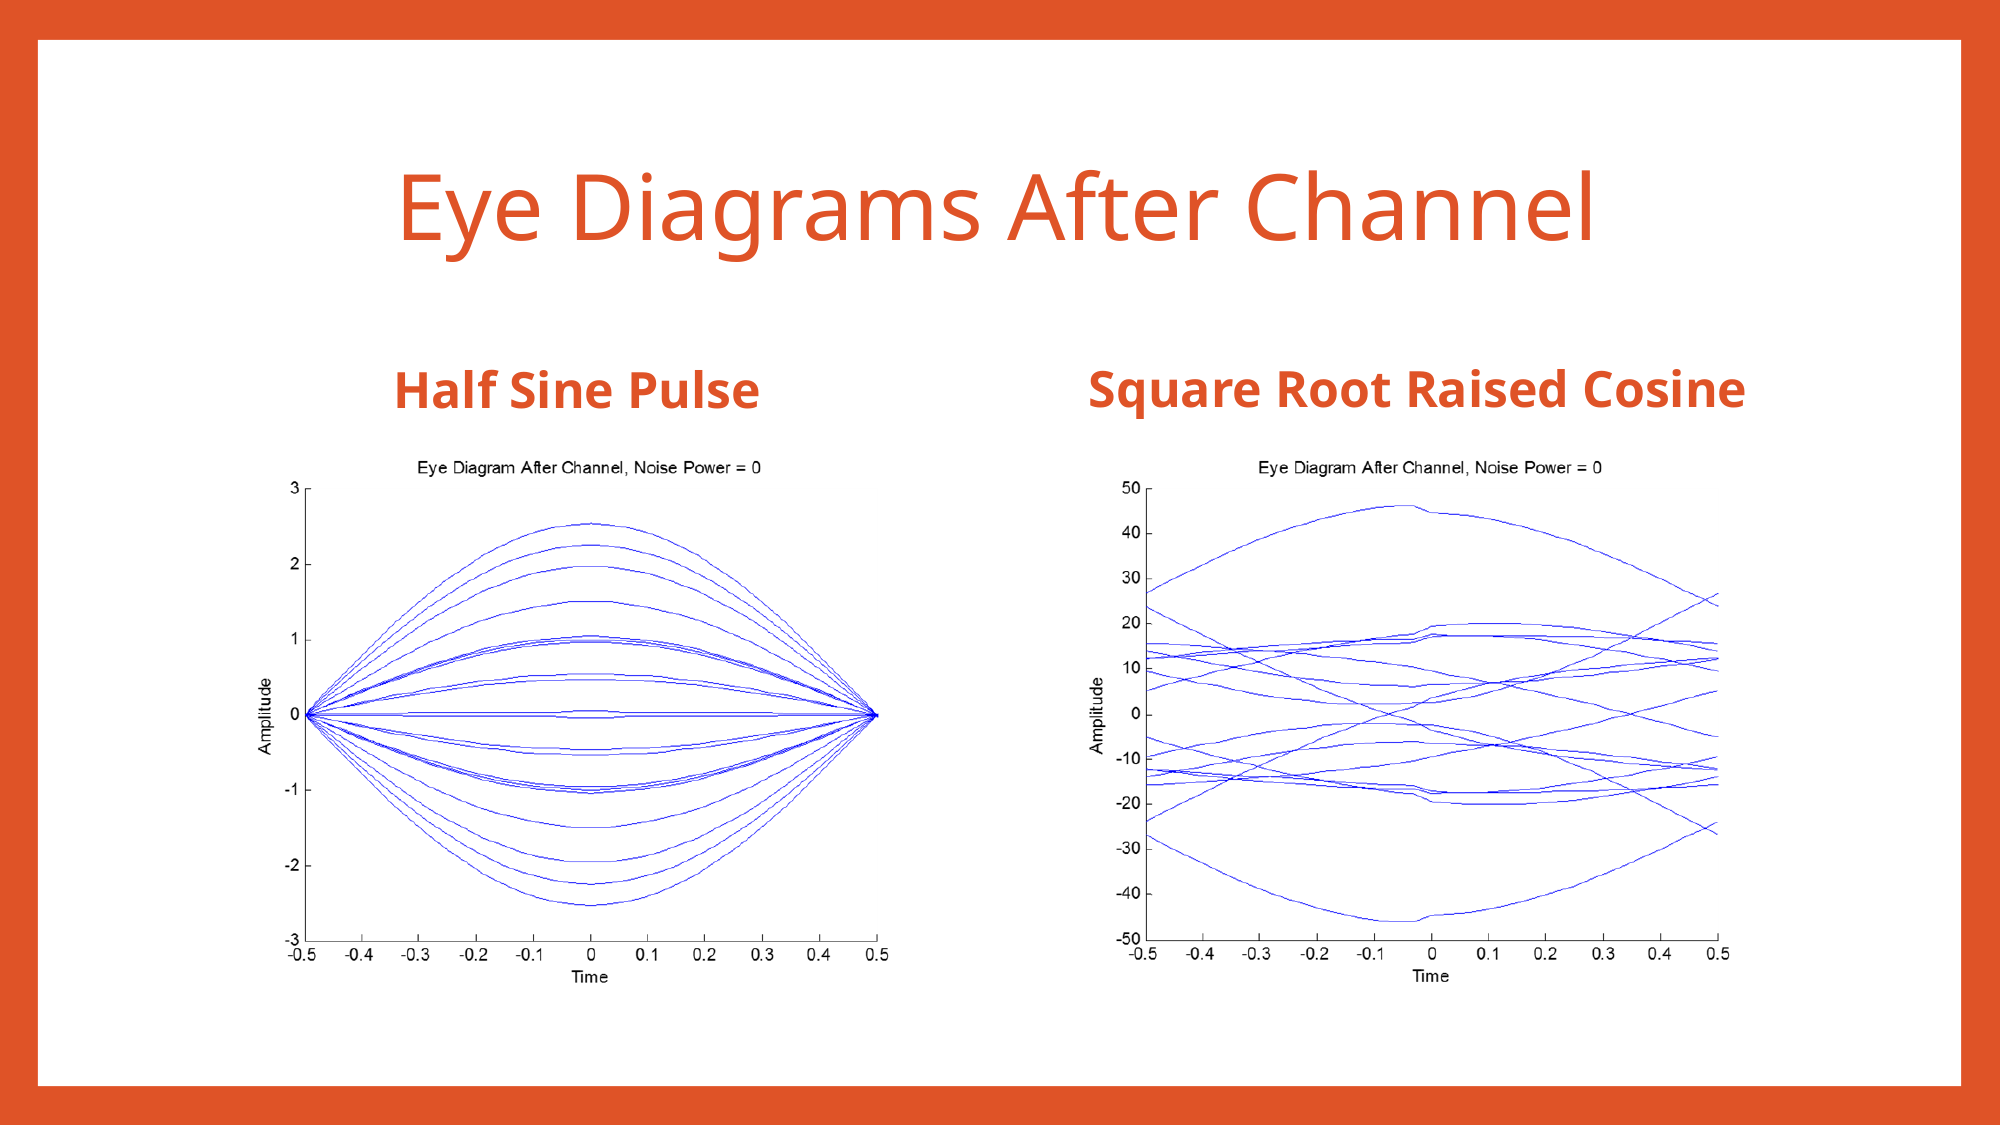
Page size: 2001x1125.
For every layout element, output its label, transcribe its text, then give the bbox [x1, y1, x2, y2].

list Square Root Raised Cosine [1028, 327, 1809, 456]
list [1048, 445, 1788, 1002]
title Eye Diagrams After Channel [187, 99, 1808, 323]
list Half Sine Pulse [187, 328, 968, 456]
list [207, 445, 947, 1002]
